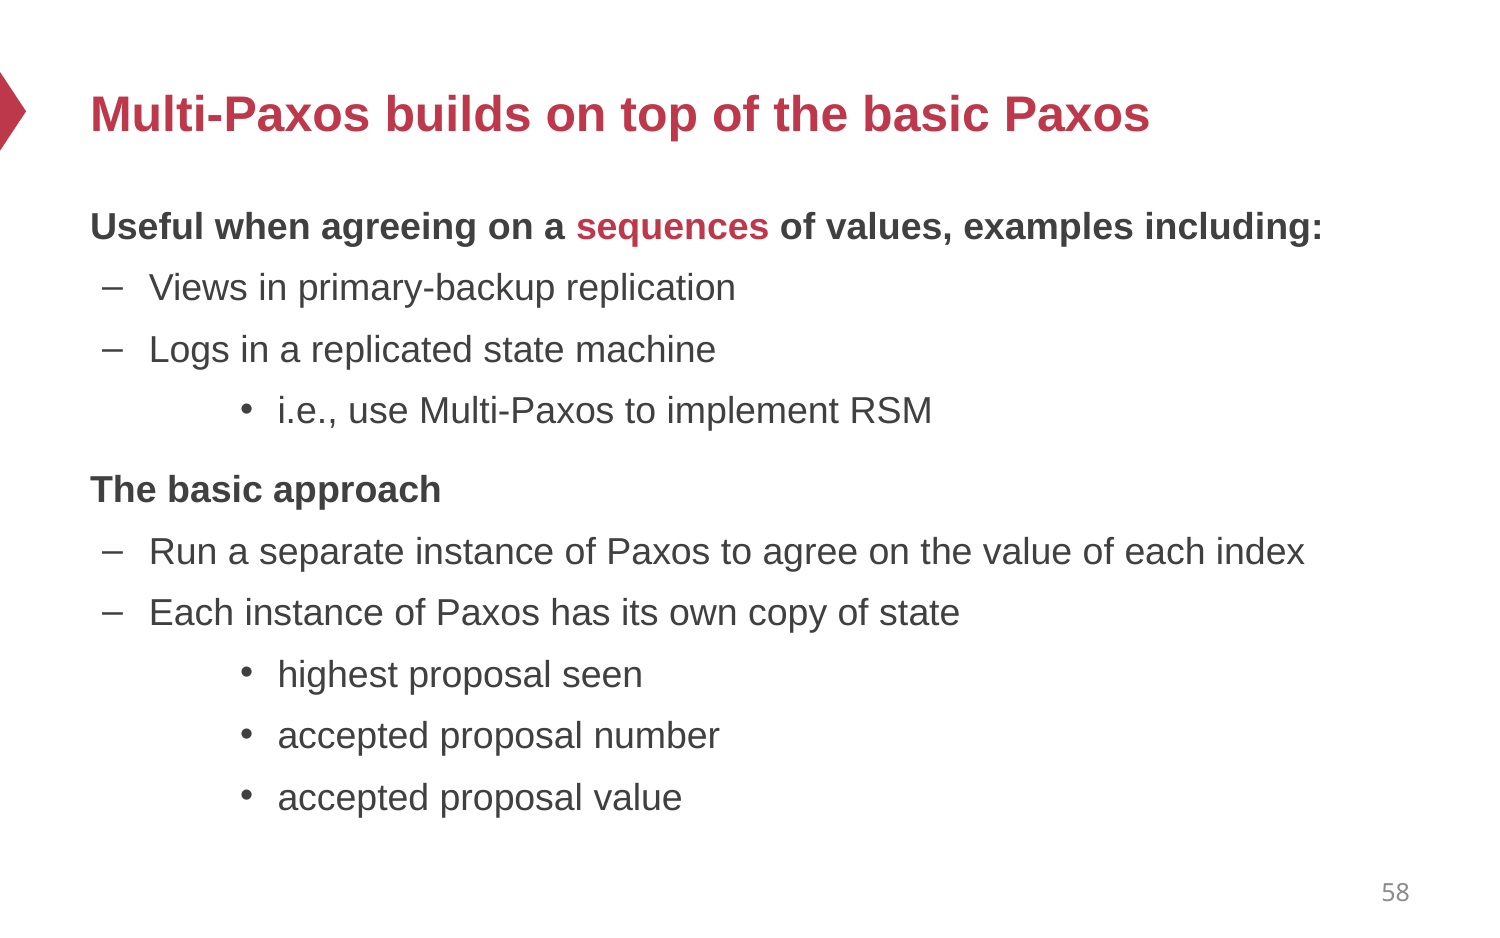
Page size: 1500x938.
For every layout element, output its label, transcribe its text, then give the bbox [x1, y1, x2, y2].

slide_number 58 [1074, 868, 1425, 919]
title Multi-Paxos builds on top of the basic Paxos [75, 37, 1425, 185]
list Useful when agreeing on a sequences of values, examples including: Views in primary-backup replication Logs in a replicated state machine i.e., use Multi-Paxos to implement RSM The basic approach Run a separate instance of Paxos to agree on the value of each index Each instance of Paxos has its own copy of state highest proposal seen accepted proposal number accepted proposal value [75, 185, 1425, 938]
